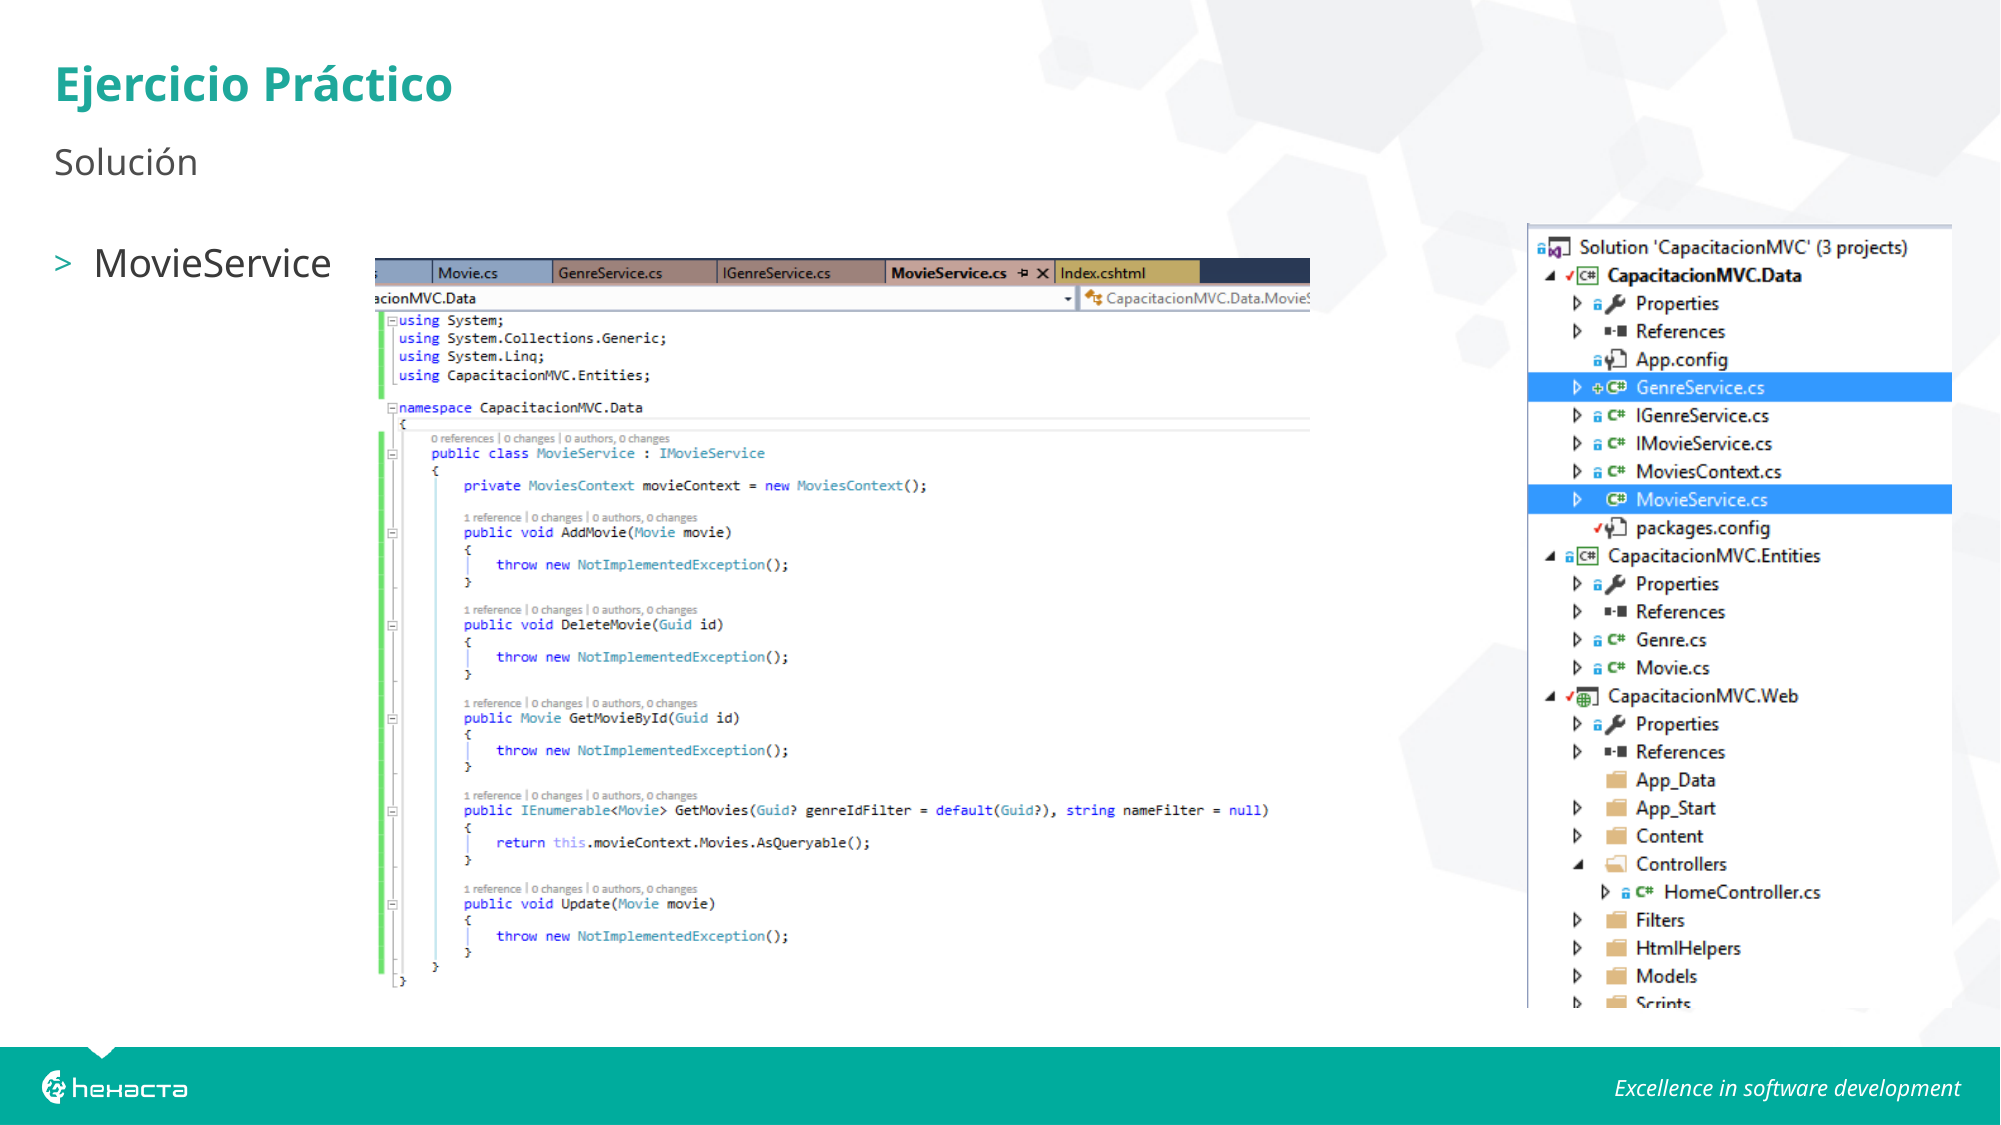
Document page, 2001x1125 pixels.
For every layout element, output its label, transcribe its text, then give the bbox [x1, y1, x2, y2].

list MovieService [39, 231, 1522, 1008]
title Ejercicio Práctico [39, 46, 1961, 122]
list Solución [39, 131, 1952, 206]
picture [0, 0, 2001, 1125]
